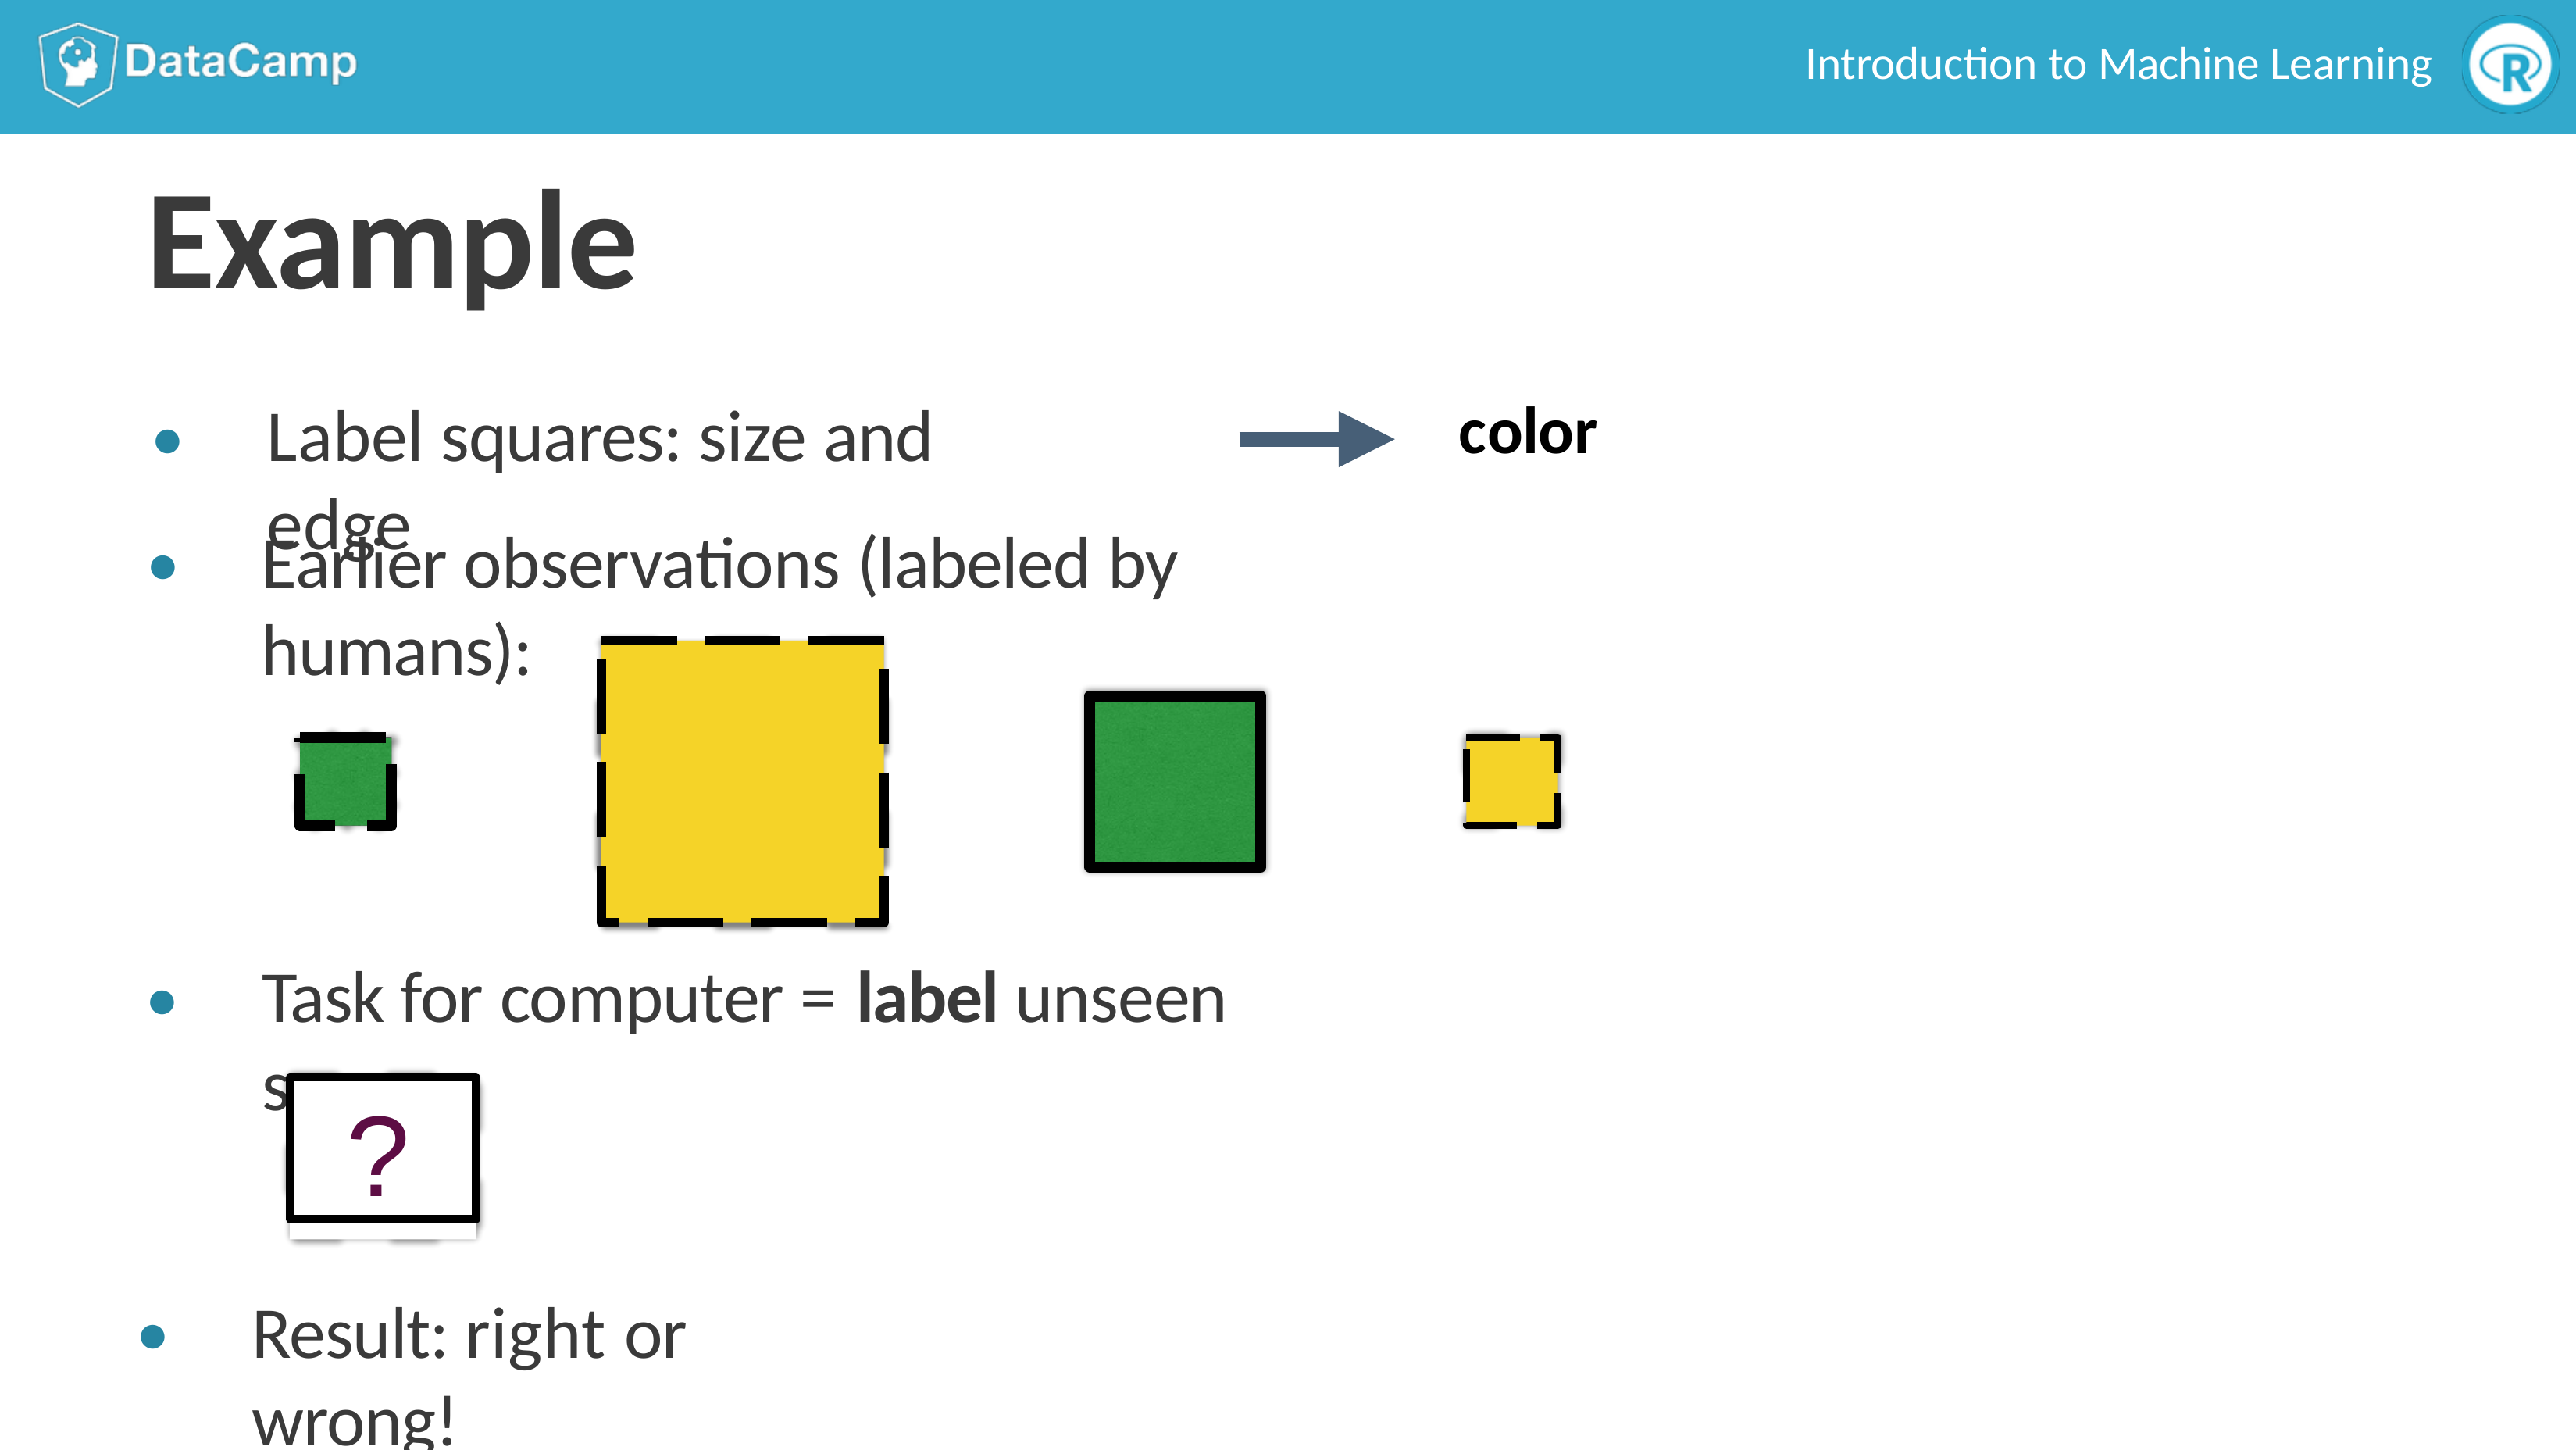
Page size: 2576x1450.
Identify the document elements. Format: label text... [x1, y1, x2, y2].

text_box [2461, 15, 2560, 114]
text_box [280, 1066, 488, 1250]
text_box ● [144, 527, 182, 595]
text_box ● [144, 962, 181, 1030]
text_box [289, 1220, 476, 1240]
text_box Earlier observations (labeled by humans): [259, 514, 1462, 691]
text_box Introduction to Machine Learning [1804, 33, 2435, 89]
text_box ● [134, 1298, 172, 1365]
text_box [1457, 727, 1570, 836]
text_box [287, 723, 408, 841]
text_box Result: right or wrong! [250, 1284, 908, 1450]
title Example [144, 147, 2432, 389]
text_box ● [149, 402, 187, 469]
text_box [1079, 691, 1275, 880]
text_box color [1457, 387, 1600, 467]
picture [18, 9, 379, 120]
text_box Task for computer = label unseen square: [259, 949, 1455, 1126]
text_box ? [289, 1077, 476, 1220]
text_box [1466, 737, 1558, 826]
text_box [591, 691, 894, 935]
text_box [601, 691, 884, 923]
text_box Label squares: size and edge [265, 388, 1090, 514]
text_box [300, 737, 392, 826]
text_box [1338, 411, 1395, 468]
text_box [1090, 695, 1261, 867]
